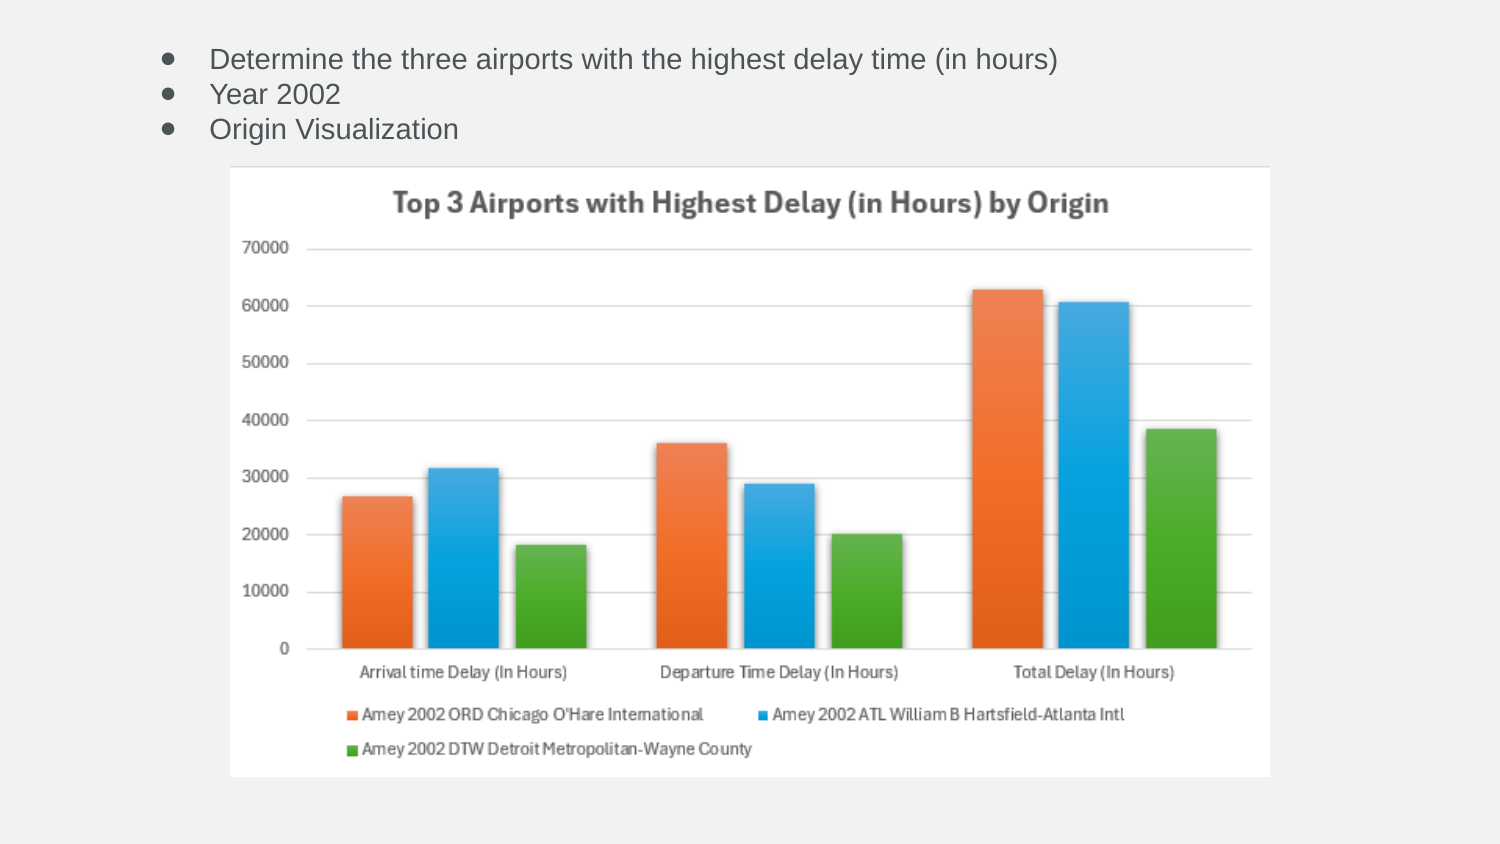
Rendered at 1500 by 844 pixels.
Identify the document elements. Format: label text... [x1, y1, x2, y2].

picture [230, 166, 1270, 777]
list Determine the three airports with the highest delay time (in hours) Year 2002 Origin Visualization [119, 24, 1381, 156]
